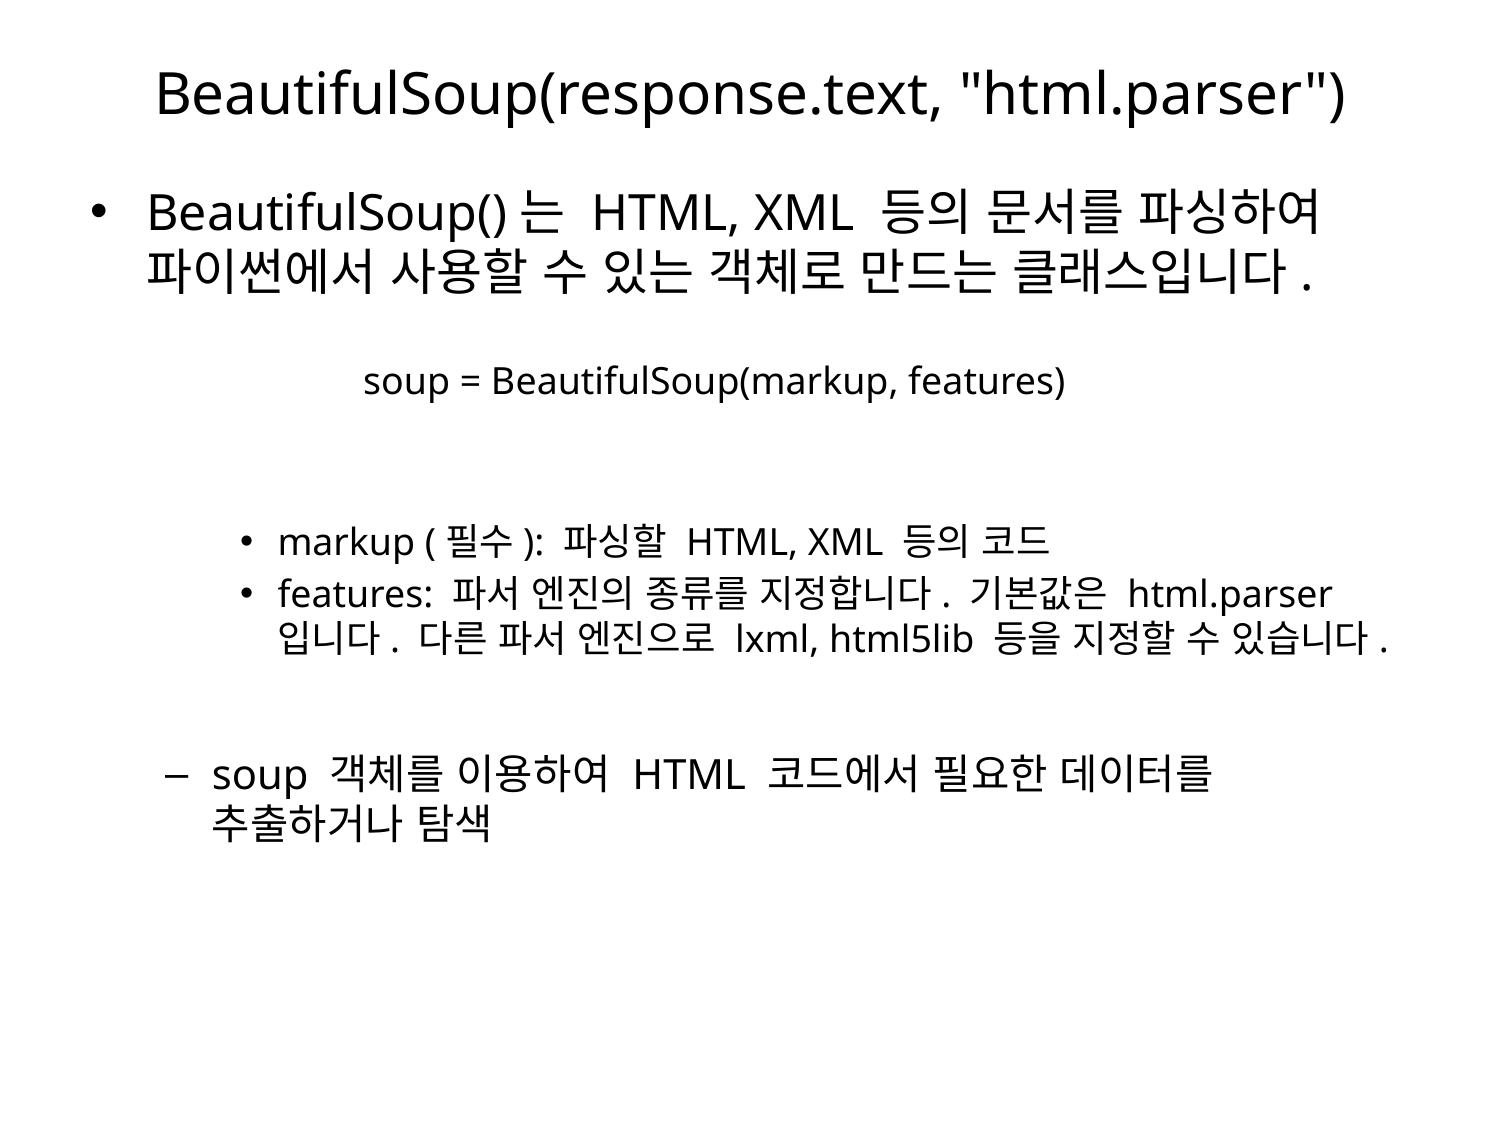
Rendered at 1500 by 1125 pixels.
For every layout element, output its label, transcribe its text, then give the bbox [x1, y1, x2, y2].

list BeautifulSoup()는 HTML, XML 등의 문서를 파싱하여 파이썬에서 사용할 수 있는 객체로 만드는 클래스입니다. markup (필수): 파싱할 HTML, XML 등의 코드 features: 파서 엔진의 종류를 지정합니다. 기본값은 html.parser입니다. 다른 파서 엔진으로 lxml, html5lib 등을 지정할 수 있습니다. soup 객체를 이용하여 HTML 코드에서 필요한 데이터를 추출하거나 탐색 [75, 172, 1425, 1005]
title BeautifulSoup(response.text, "html.parser") [75, 45, 1425, 138]
text_box soup = BeautifulSoup(markup, features) [348, 349, 1099, 410]
